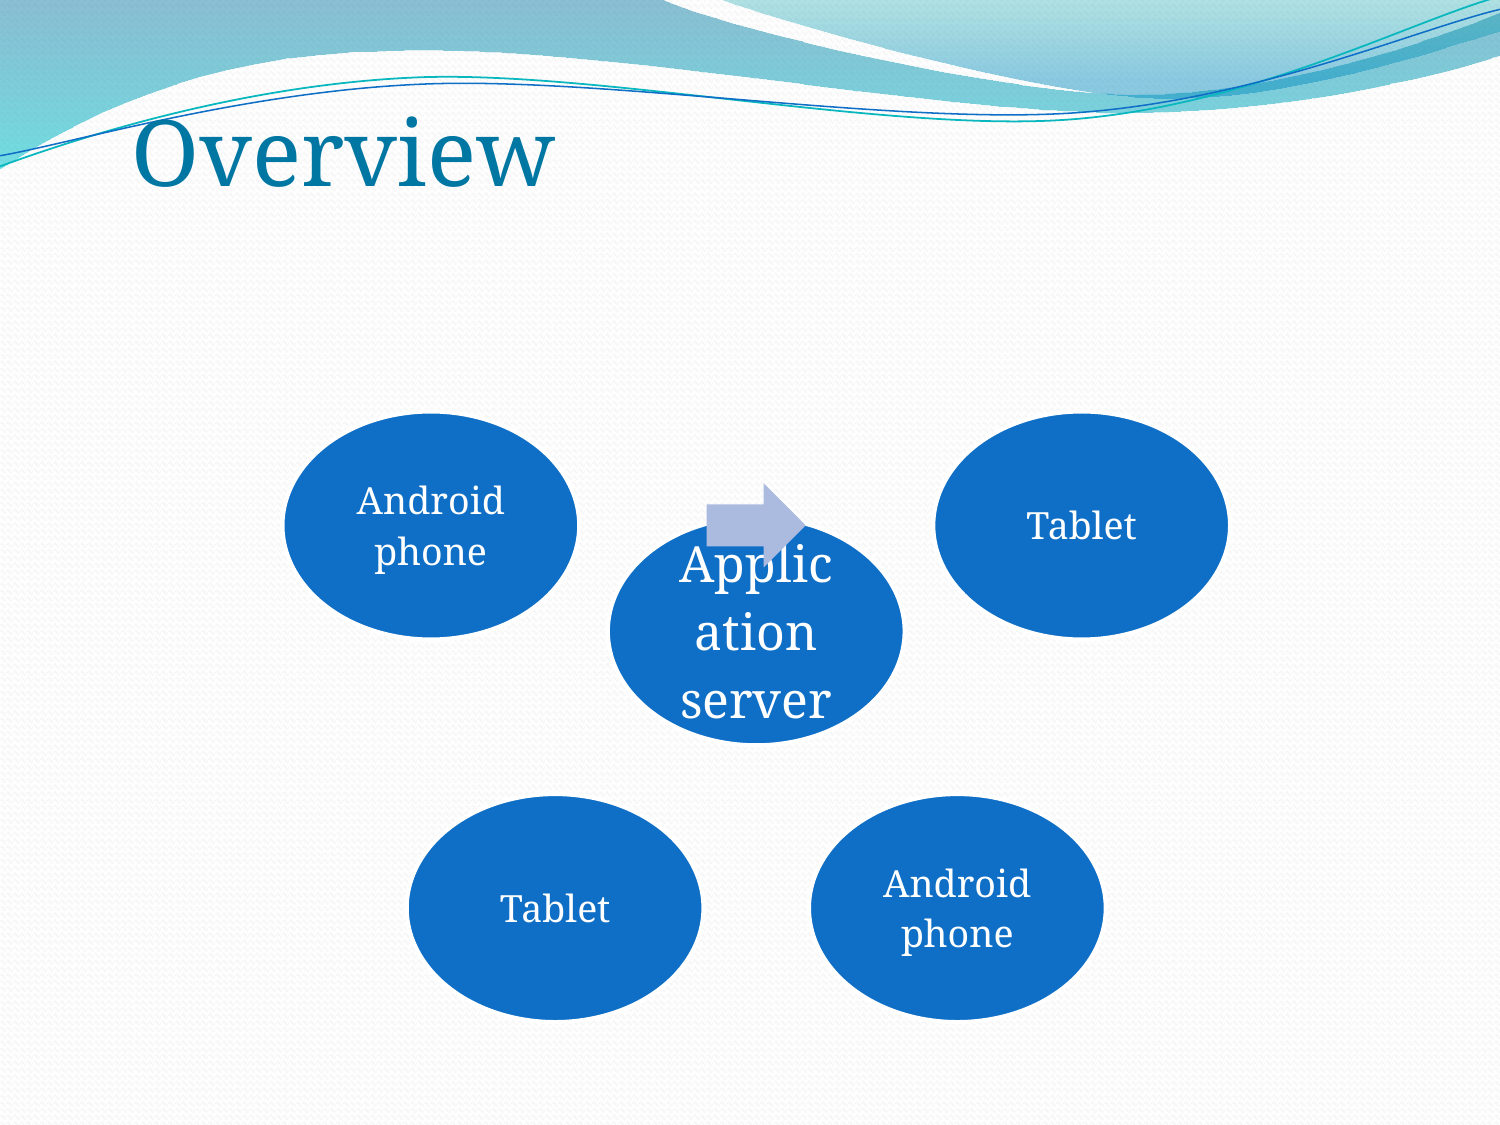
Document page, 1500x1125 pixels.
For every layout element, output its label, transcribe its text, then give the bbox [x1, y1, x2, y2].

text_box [162, 174, 1351, 1088]
text_box Overview [117, 87, 571, 213]
